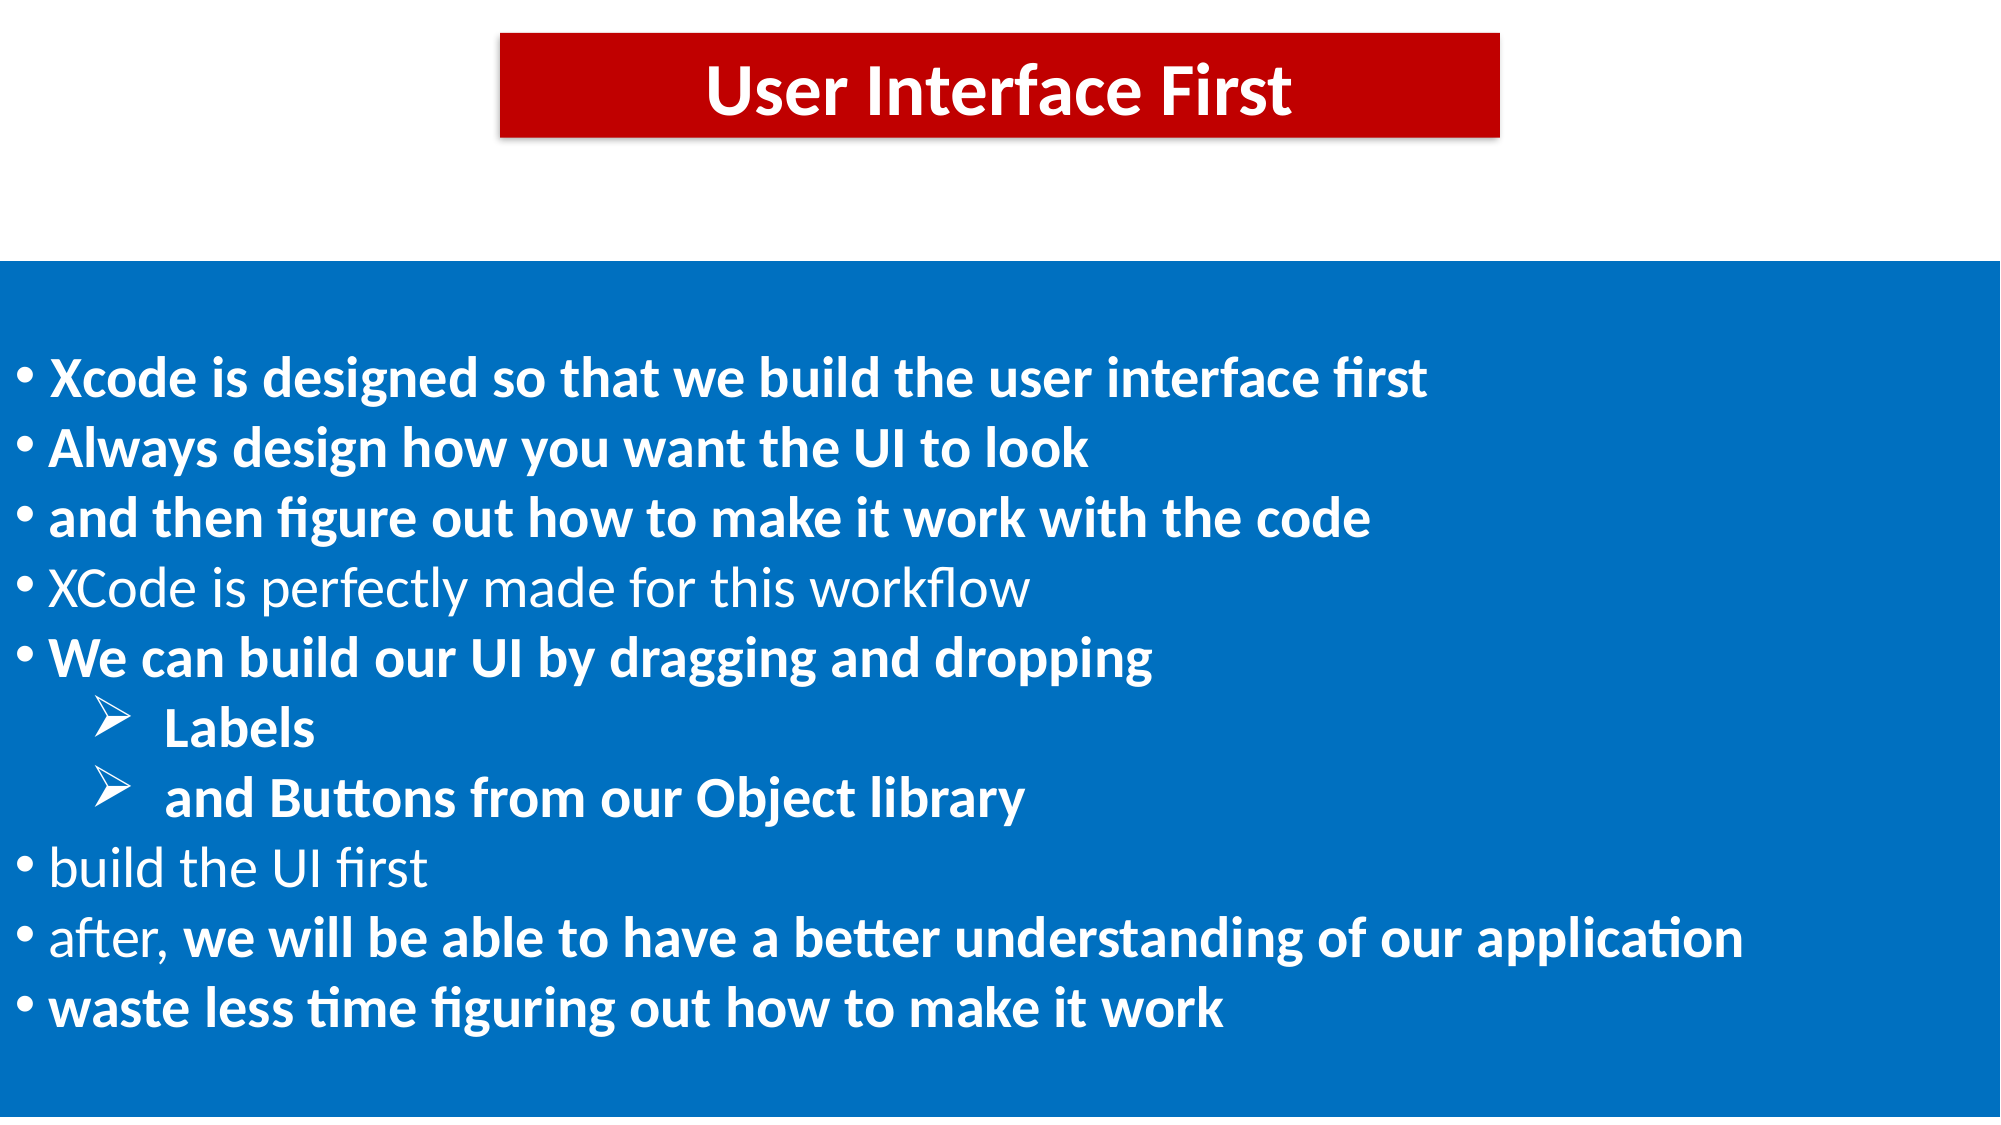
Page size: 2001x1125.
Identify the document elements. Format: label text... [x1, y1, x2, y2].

text_box User Interface First [499, 32, 1500, 138]
text_box Xcode is designed so that we build the user interface first Always design how you want the UI to look and then figure out how to make it work with the code XCode is perfectly made for this workflow We can build our UI by dragging and dropping Labels and Buttons from our Object library build the UI first after, we will be able to have a better understanding of our application waste less time figuring out how to make it work [0, 261, 2000, 1117]
